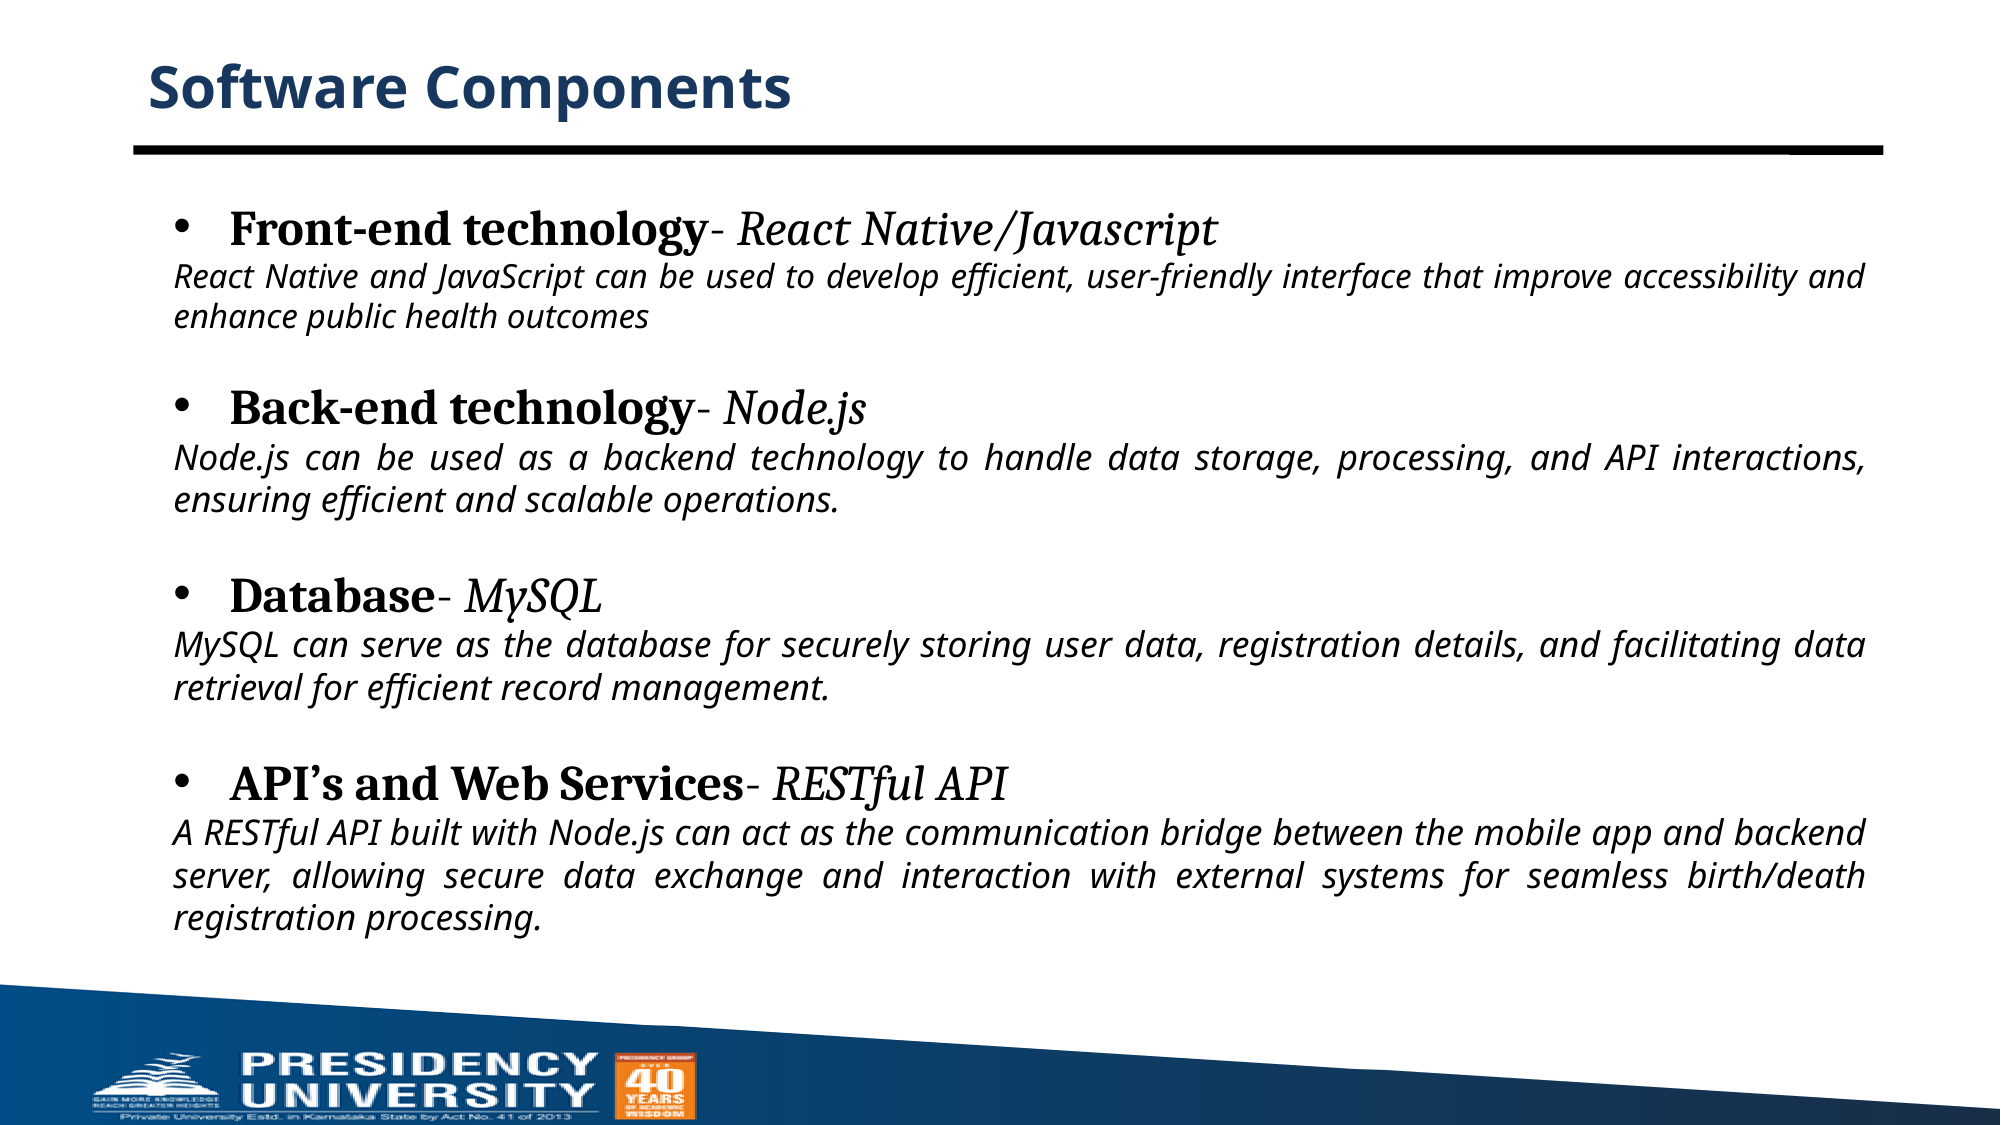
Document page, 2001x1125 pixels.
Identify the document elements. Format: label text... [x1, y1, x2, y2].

title Software Components [133, 45, 1884, 125]
list Front-end technology- React Native/Javascript React Native and JavaScript can be used to develop efficient, user-friendly interface that improve accessibility and enhance public health outcomes Back-end technology- Node.js Node.js can be used as a backend technology to handle data storage, processing, and API interactions, ensuring efficient and scalable operations. Database- MySQL MySQL can serve as the database for securely storing user data, registration details, and facilitating data retrieval for efficient record management. API’s and Web Services- RESTful API A RESTful API built with Node.js can act as the communication bridge between the mobile app and backend server, allowing secure data exchange and interaction with external systems for seamless birth/death registration processing. [133, 187, 1884, 1000]
picture [0, 982, 2000, 1125]
